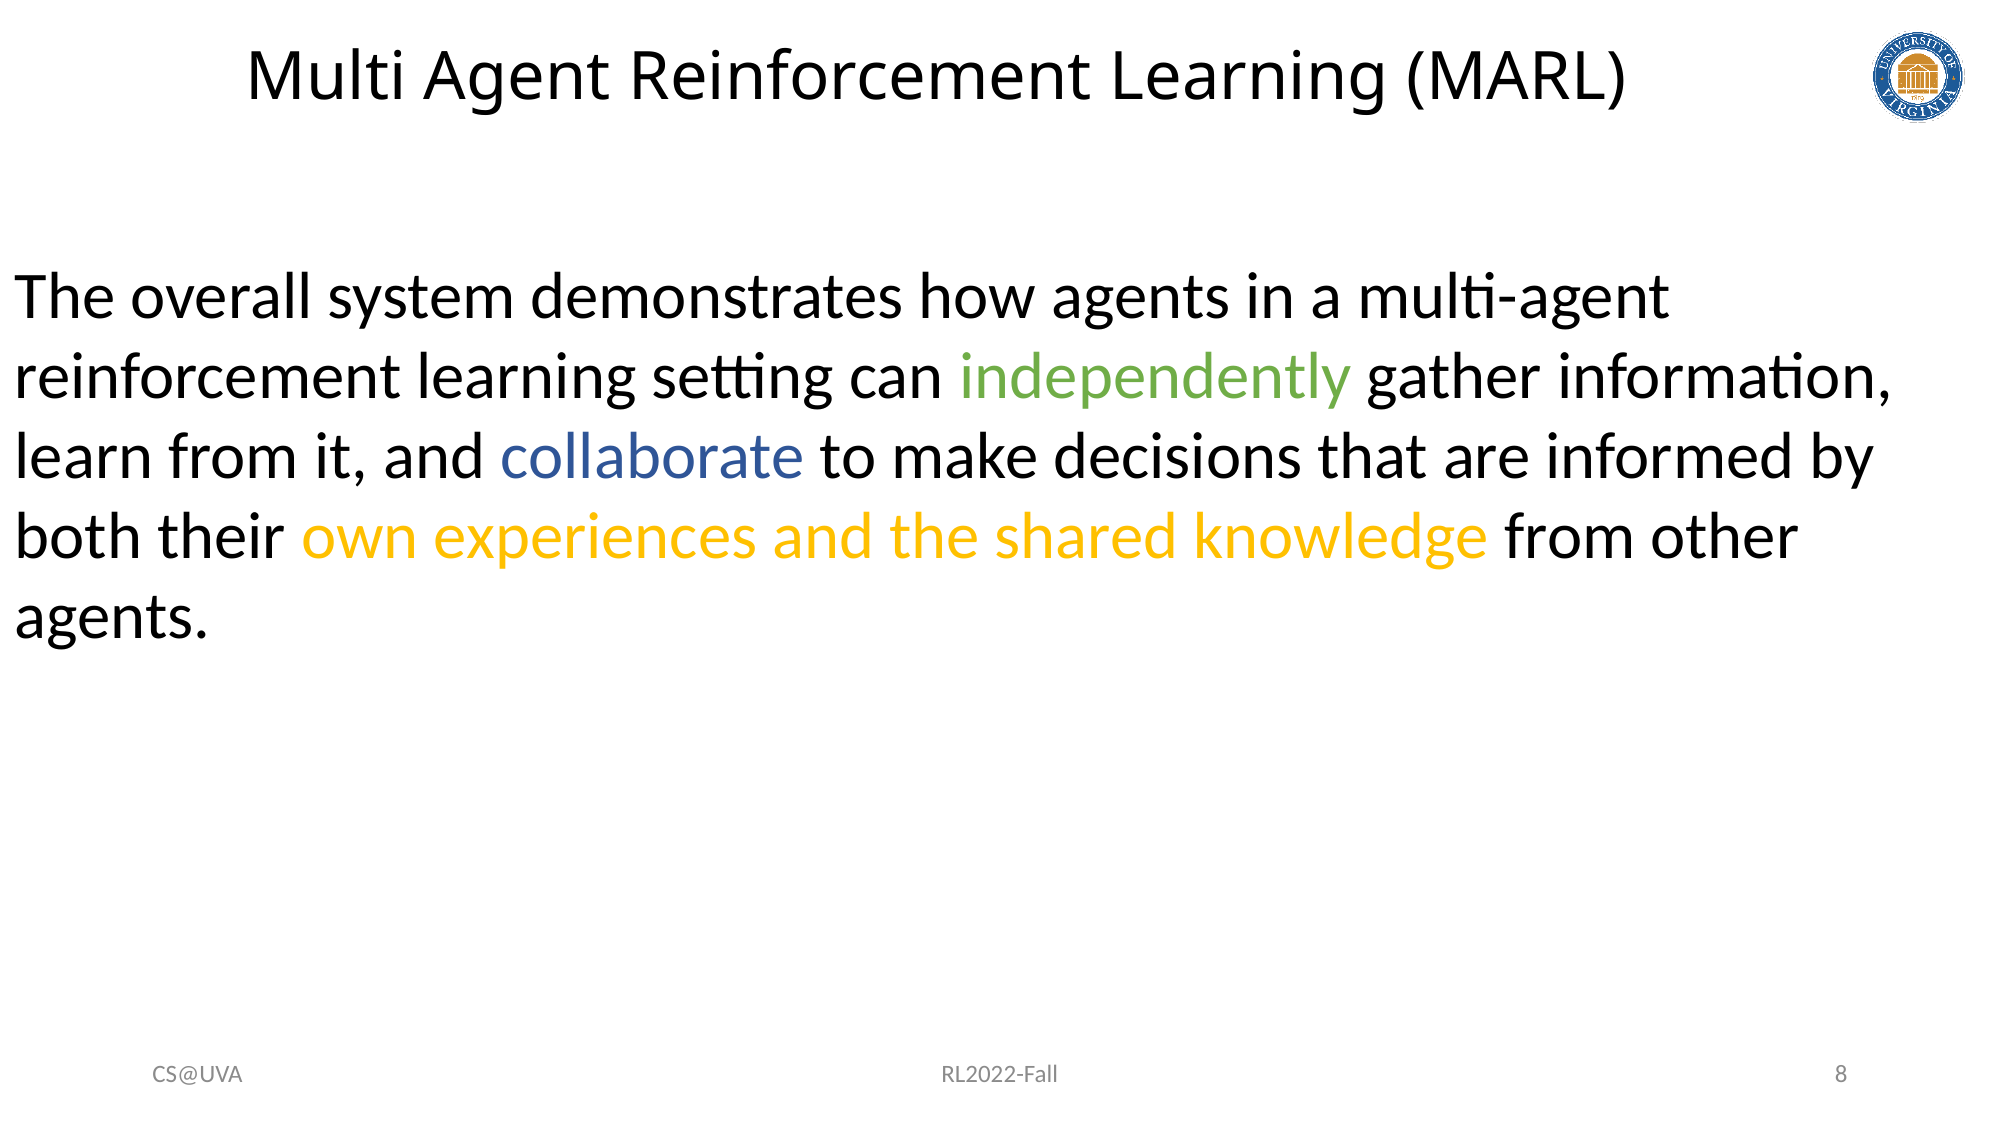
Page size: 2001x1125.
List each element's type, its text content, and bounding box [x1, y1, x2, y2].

text_box The overall system demonstrates how agents in a multi-agent reinforcement learning setting can independently gather information, learn from it, and collaborate to make decisions that are informed by both their own experiences and the shared knowledge from other agents. [0, 244, 2000, 659]
footer RL2022-Fall [662, 1042, 1338, 1103]
text_box Multi Agent Reinforcement Learning (MARL) [230, 16, 1770, 139]
slide_number CS@UVA [137, 1042, 588, 1103]
slide_number 8 [1412, 1042, 1863, 1103]
picture [1866, 25, 1969, 127]
